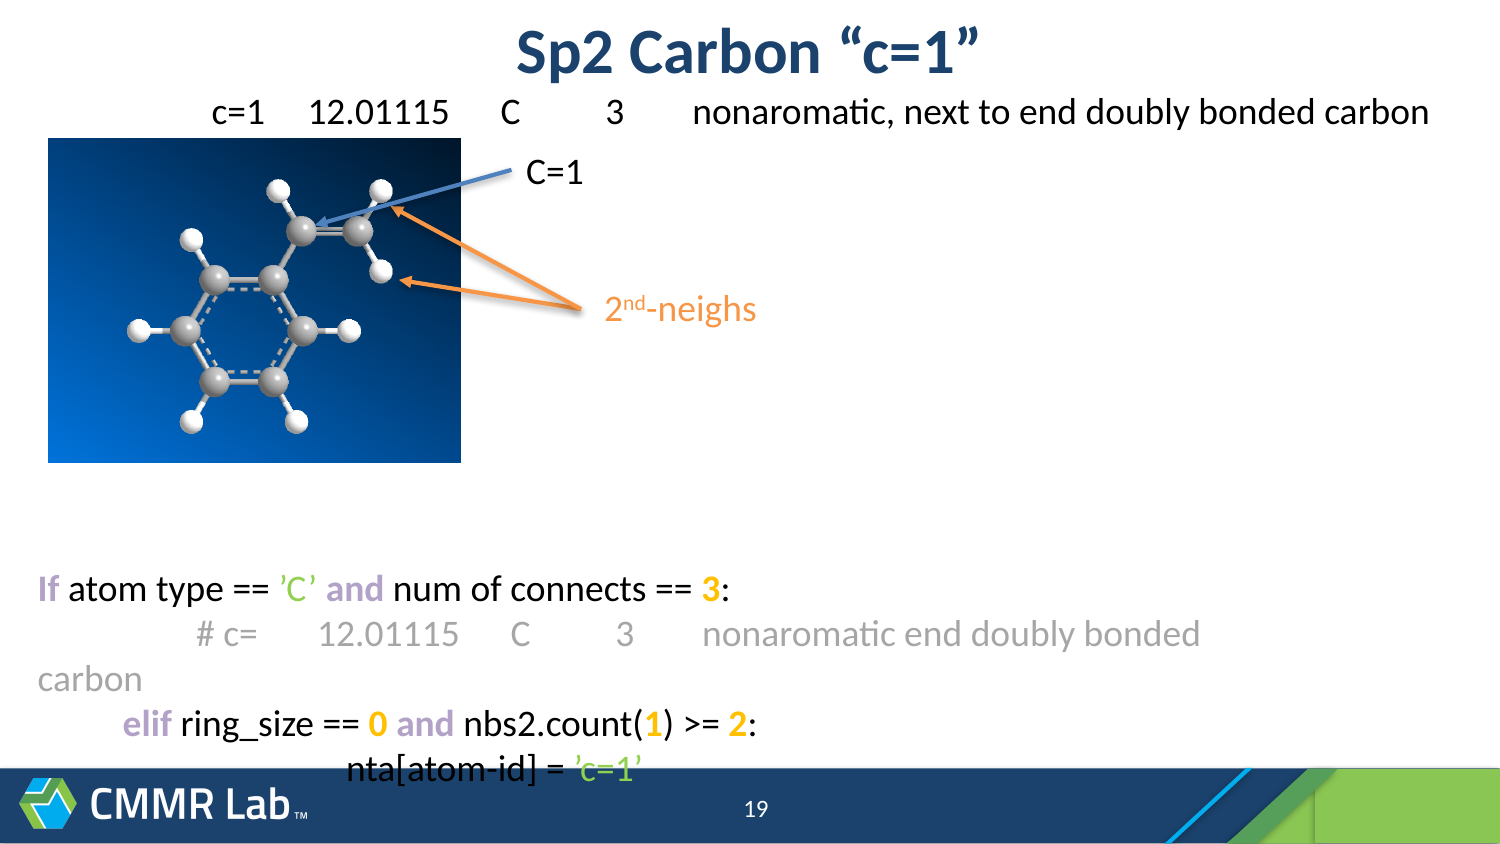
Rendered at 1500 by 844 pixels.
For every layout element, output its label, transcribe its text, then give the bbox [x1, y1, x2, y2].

text_box C=1 [511, 139, 620, 200]
text_box If atom type == ’C’ and num of connects == 3: # c= 12.01115 C 3 nonaromatic end doubly bonded carbon elif ring_size == 0 and nbs2.count(1) >= 2: nta[atom-id] = ’c=1’ [23, 556, 1270, 842]
picture [48, 138, 462, 464]
title Sp2 Carbon “c=1” [0, 0, 1500, 94]
picture [0, 761, 324, 843]
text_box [314, 169, 512, 226]
text_box 2nd-neighs [589, 276, 816, 337]
text_box c=1 12.01115 C 3 nonaromatic, next to end doubly bonded carbon [196, 79, 1500, 140]
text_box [390, 205, 582, 310]
